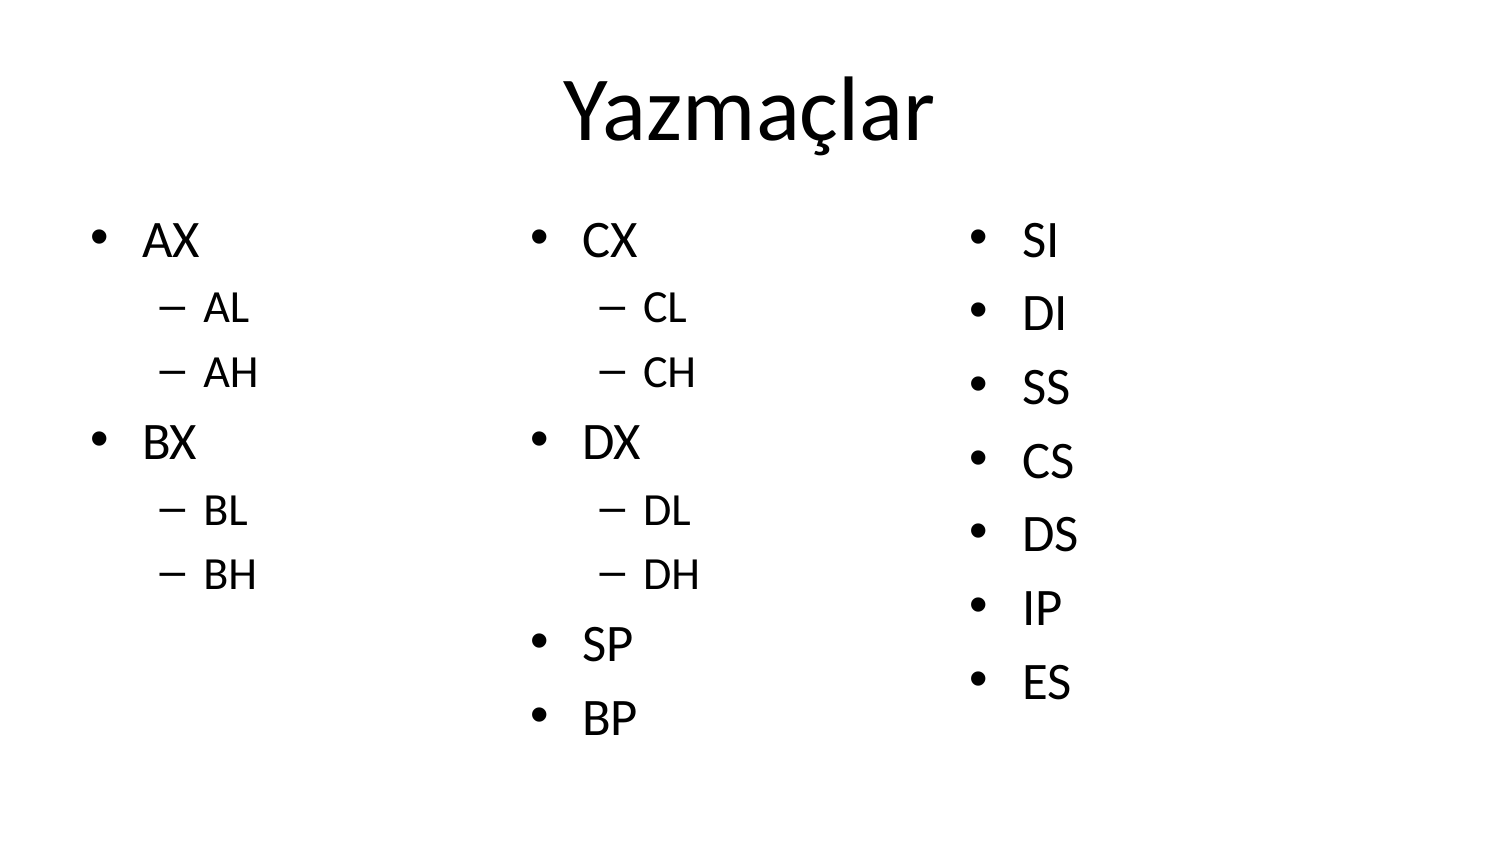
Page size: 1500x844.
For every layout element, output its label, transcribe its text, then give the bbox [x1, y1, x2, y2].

list AX AL AH BX BL BH CX CL CH DX DL DH SP BP SI DI SS CS DS IP ES [75, 196, 1425, 754]
title Yazmaçlar [75, 33, 1425, 175]
